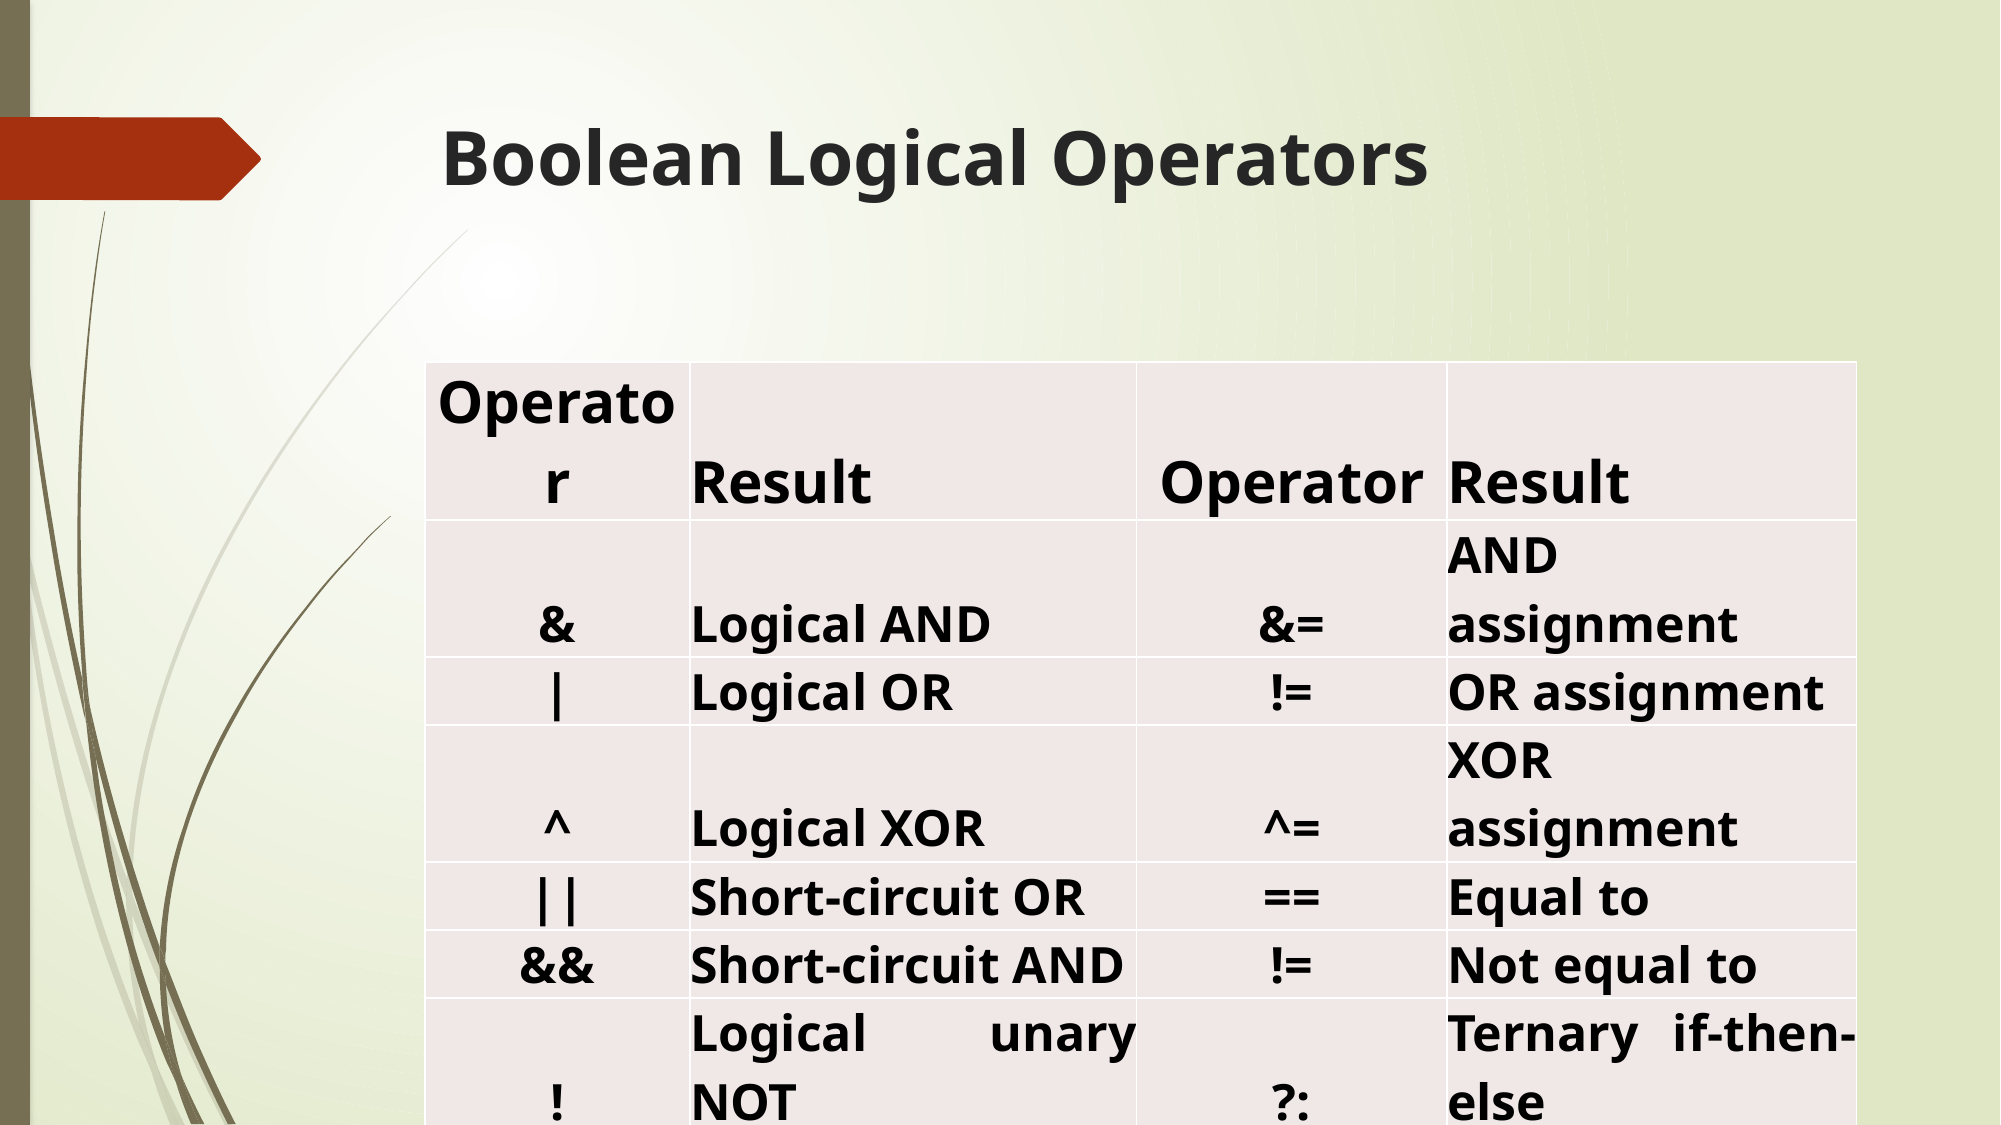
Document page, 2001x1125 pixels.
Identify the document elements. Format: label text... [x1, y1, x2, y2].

table_header Result [1448, 363, 1856, 519]
table_cell Not equal to [1448, 931, 1856, 997]
table_header Operator [1137, 363, 1446, 519]
table_cell ^= [1137, 726, 1446, 861]
table_cell Logical OR [691, 658, 1136, 724]
table_cell Equal to [1448, 863, 1856, 929]
table_cell XOR assignment [1448, 726, 1856, 861]
title Boolean Logical Operators [425, 102, 1888, 313]
table_cell & [426, 521, 689, 656]
table_cell != [1137, 931, 1446, 997]
table_cell Ternary if-then-else [1448, 999, 1856, 1125]
table_cell Short-circuit AND [691, 931, 1136, 997]
table_cell ^ [426, 726, 689, 861]
table_cell Logical AND [691, 521, 1136, 656]
table_cell ! [426, 999, 689, 1125]
table_cell Logical unary NOT [691, 999, 1136, 1125]
table_cell Short-circuit OR [691, 863, 1136, 929]
table_cell && [426, 931, 689, 997]
table_cell AND assignment [1448, 521, 1856, 656]
table_cell || [426, 863, 689, 929]
table_cell == [1137, 863, 1446, 929]
table_header Operator [426, 363, 689, 519]
table_cell ?: [1137, 999, 1446, 1125]
table_cell &= [1137, 521, 1446, 656]
table_cell | [426, 658, 689, 724]
table_cell OR assignment [1448, 658, 1856, 724]
table_cell != [1137, 658, 1446, 724]
table_header Result [691, 363, 1136, 519]
table_cell Logical XOR [691, 726, 1136, 861]
